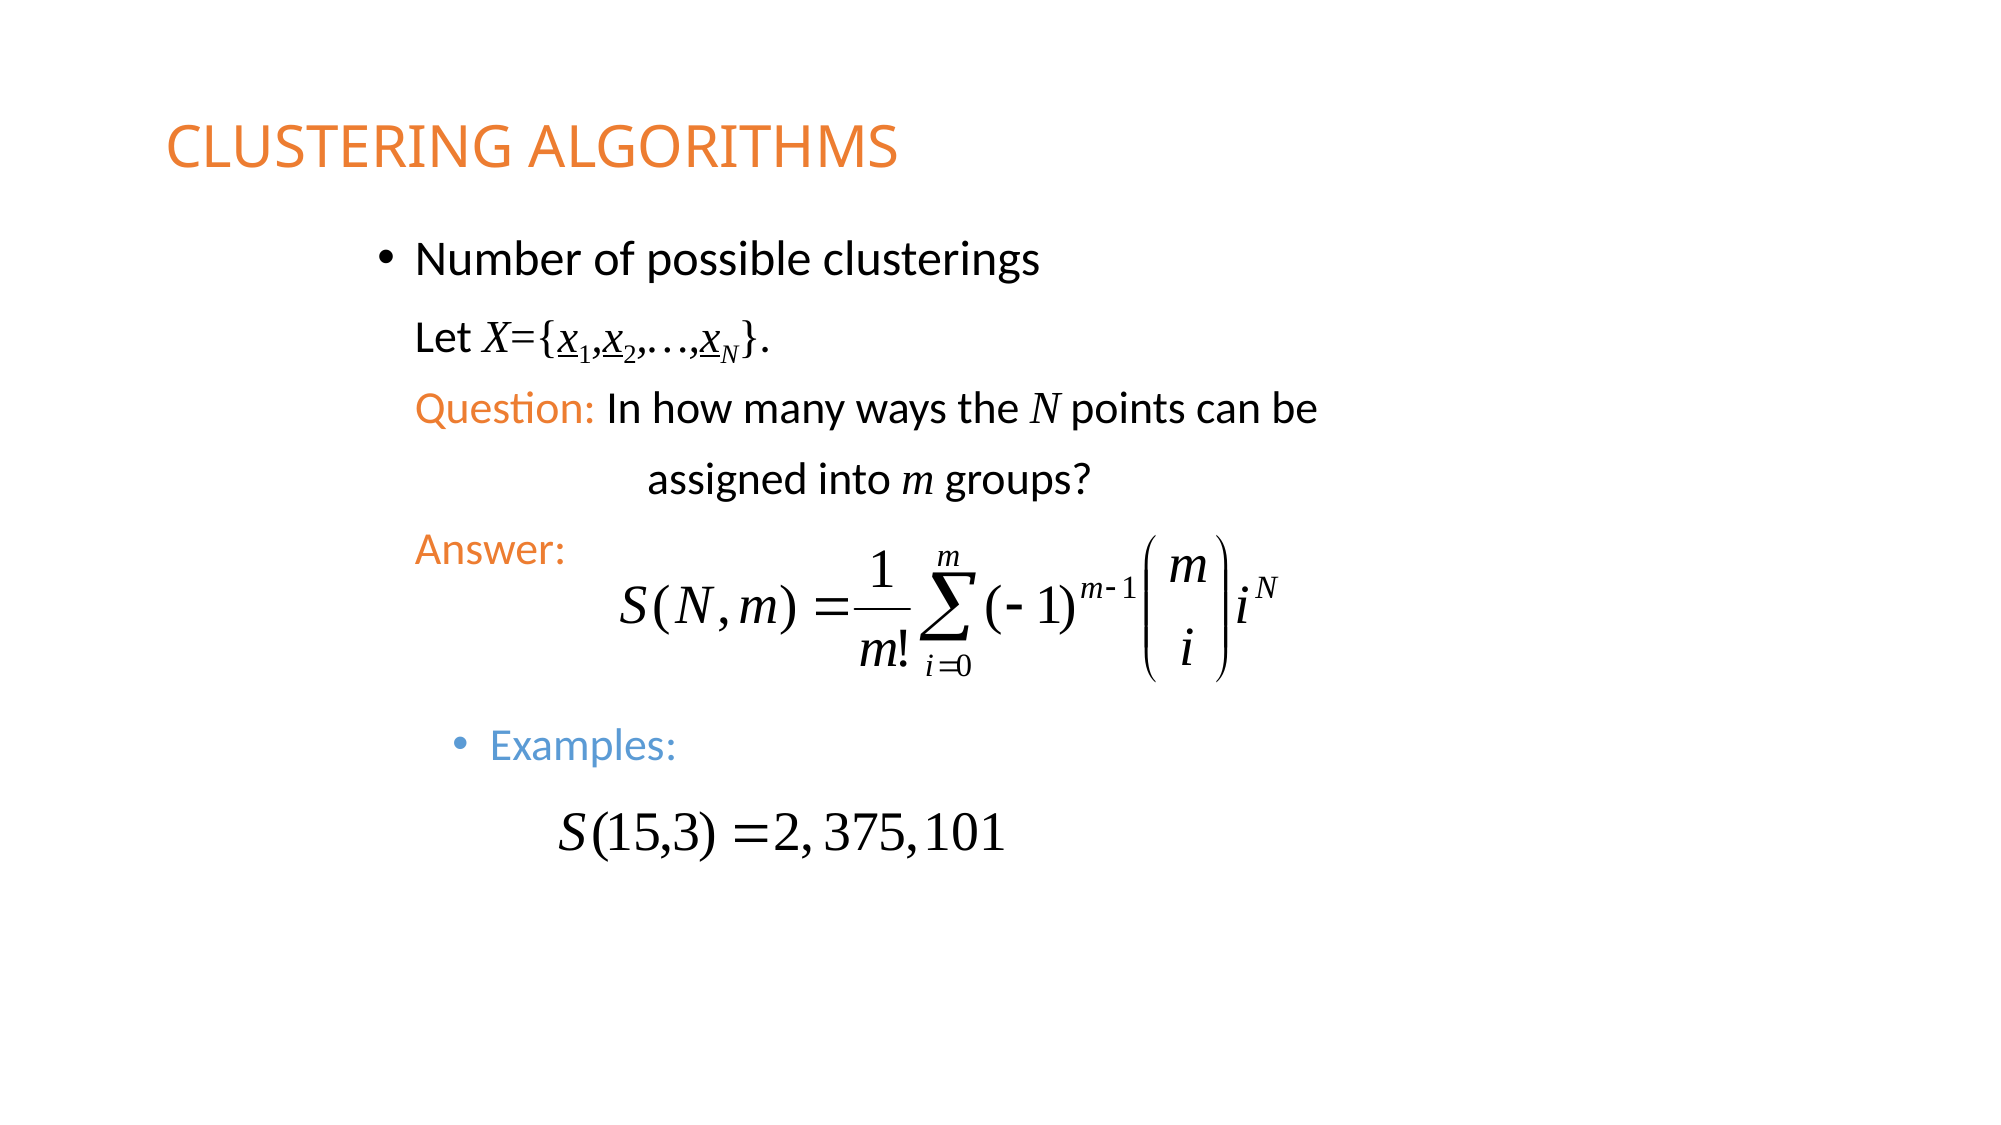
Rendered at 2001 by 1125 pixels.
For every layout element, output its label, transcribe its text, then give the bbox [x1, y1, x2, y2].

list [610, 525, 1296, 693]
list Number of possible clusterings Let X={x1,x2,…,xN}. Question: In how many ways the N points can be assigned into m groups? Answer: Examples: [362, 224, 1626, 1000]
title CLUSTERING ALGORITHMS [150, 99, 1850, 197]
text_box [548, 798, 1015, 874]
